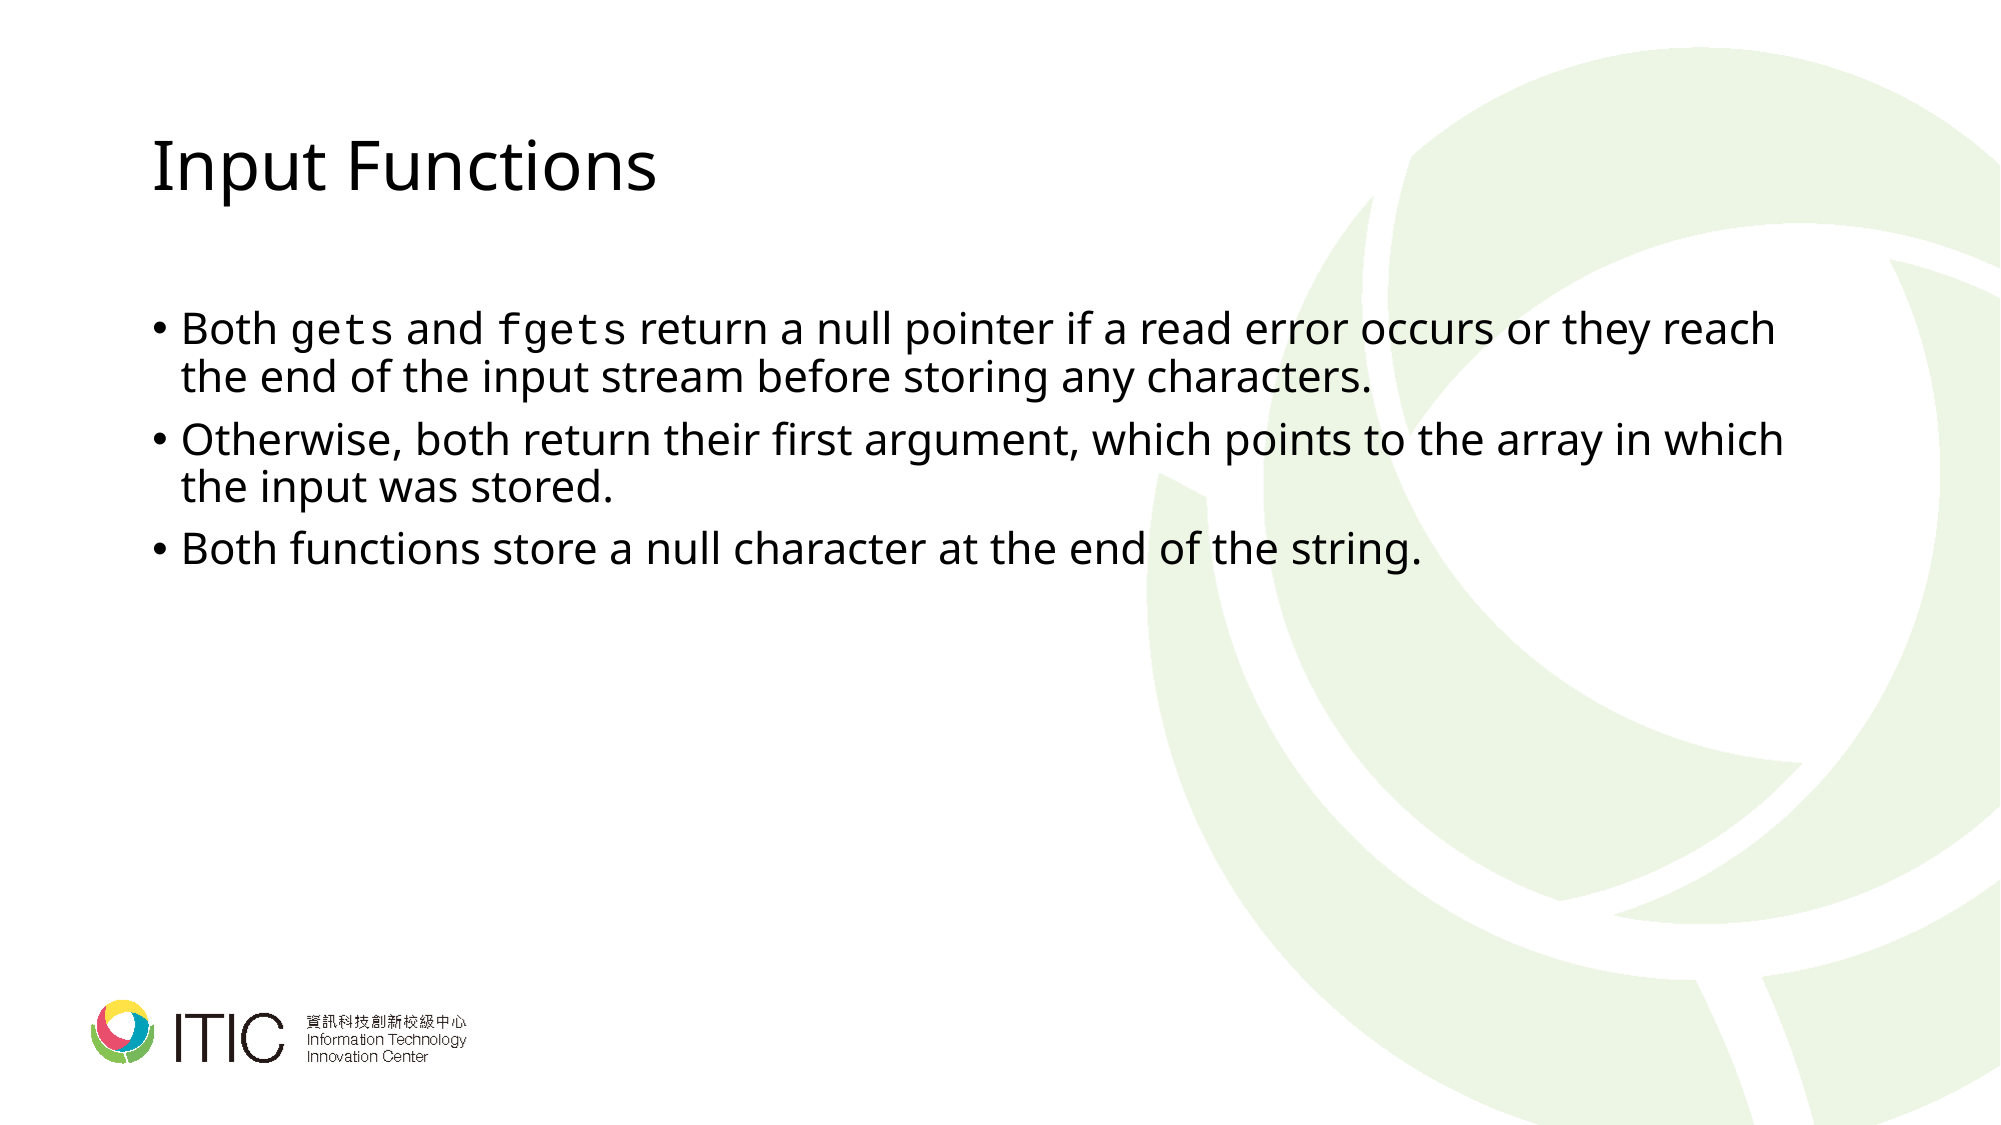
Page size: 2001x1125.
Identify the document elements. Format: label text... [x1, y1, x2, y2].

picture [0, 0, 2001, 1125]
list Both gets and fgets return a null pointer if a read error occurs or they reach the end of the input stream before storing any characters. Otherwise, both return their first argument, which points to the array in which the input was stored. Both functions store a null character at the end of the string. [137, 299, 1863, 1014]
title Input Functions [137, 59, 1863, 278]
